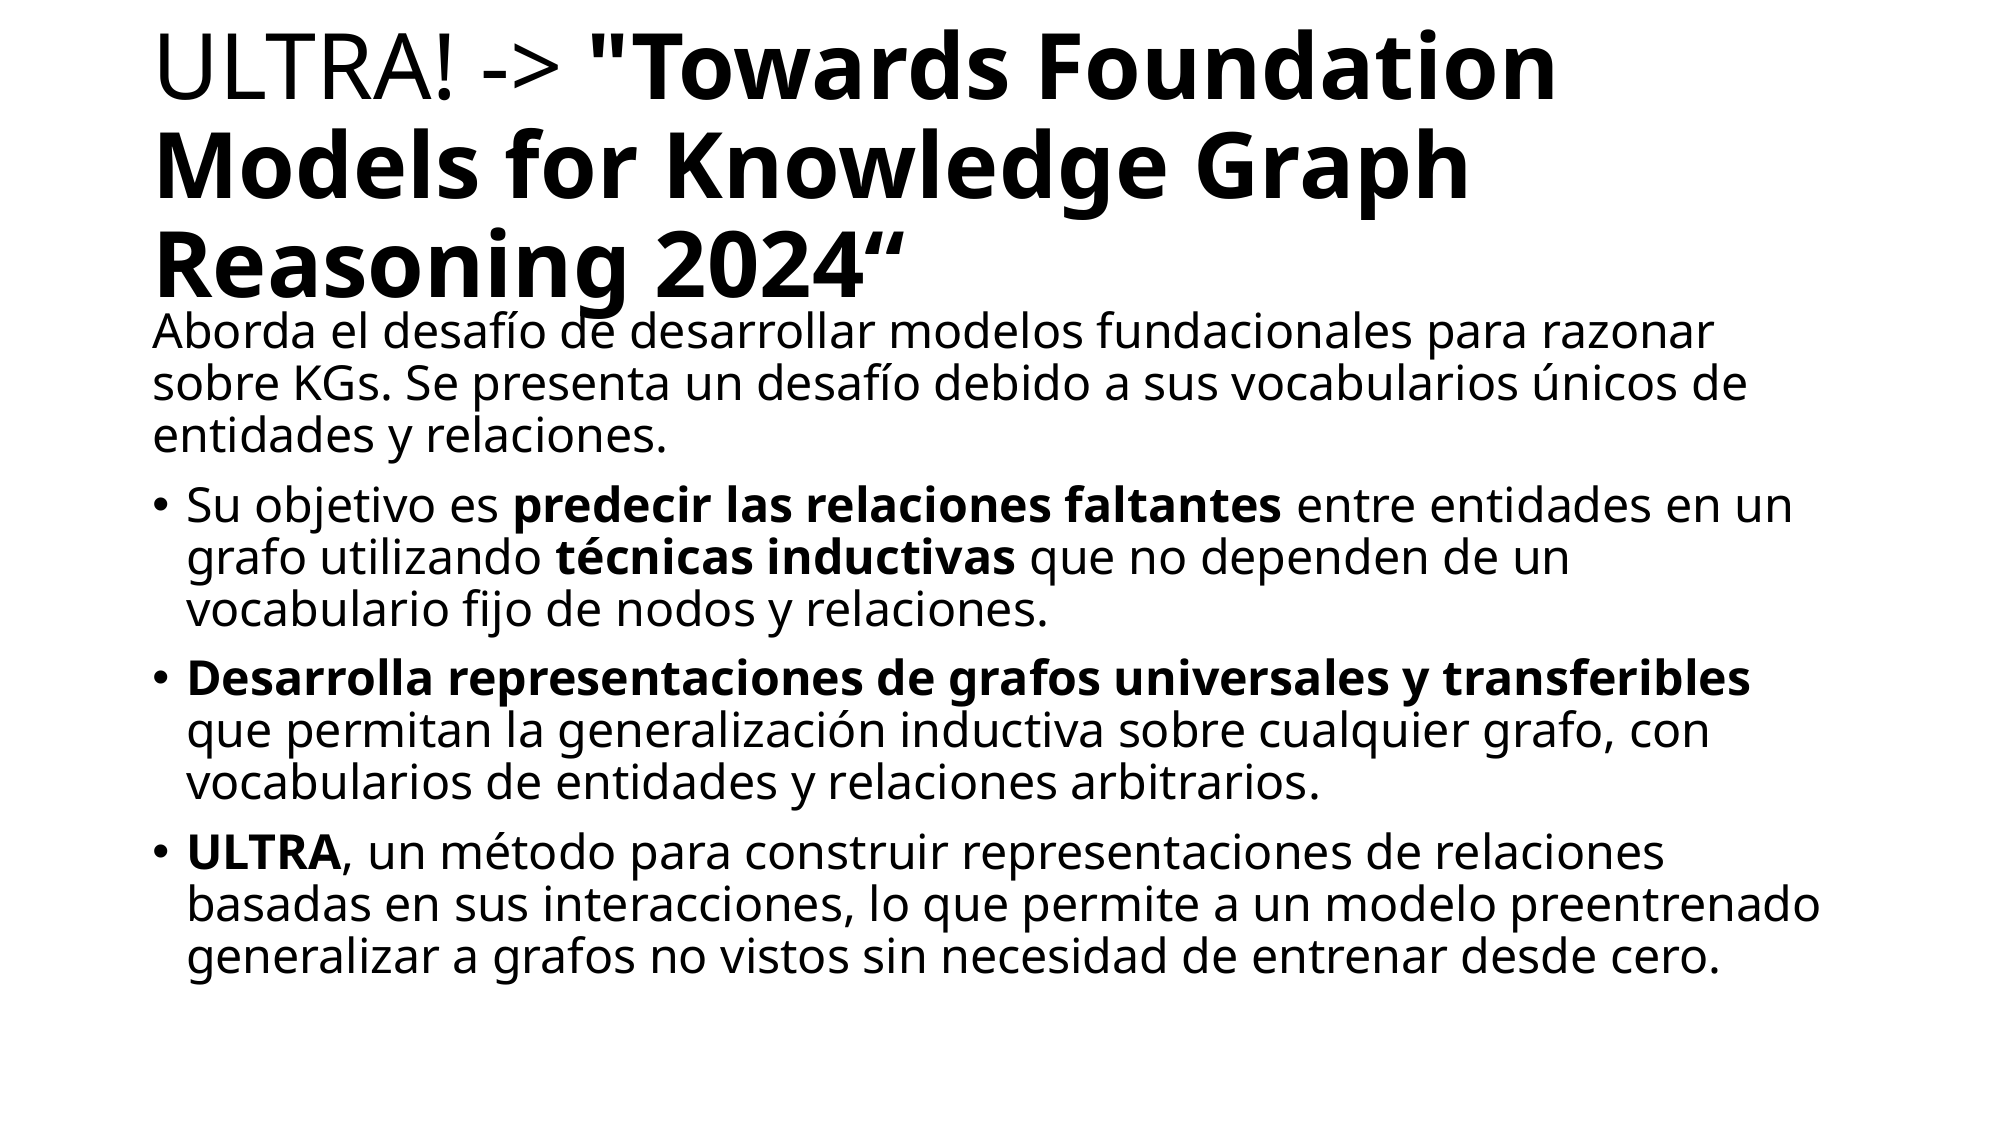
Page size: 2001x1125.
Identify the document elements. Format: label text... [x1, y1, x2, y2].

list Aborda el desafío de desarrollar modelos fundacionales para razonar sobre KGs. Se presenta un desafío debido a sus vocabularios únicos de entidades y relaciones. Su objetivo es predecir las relaciones faltantes entre entidades en un grafo utilizando técnicas inductivas que no dependen de un vocabulario fijo de nodos y relaciones. Desarrolla representaciones de grafos universales y transferibles que permitan la generalización inductiva sobre cualquier grafo, con vocabularios de entidades y relaciones arbitrarios. ULTRA, un método para construir representaciones de relaciones basadas en sus interacciones, lo que permite a un modelo preentrenado generalizar a grafos no vistos sin necesidad de entrenar desde cero. [137, 299, 1863, 1014]
title ULTRA! -> "Towards Foundation Models for Knowledge Graph Reasoning 2024“ [137, 59, 1863, 278]
